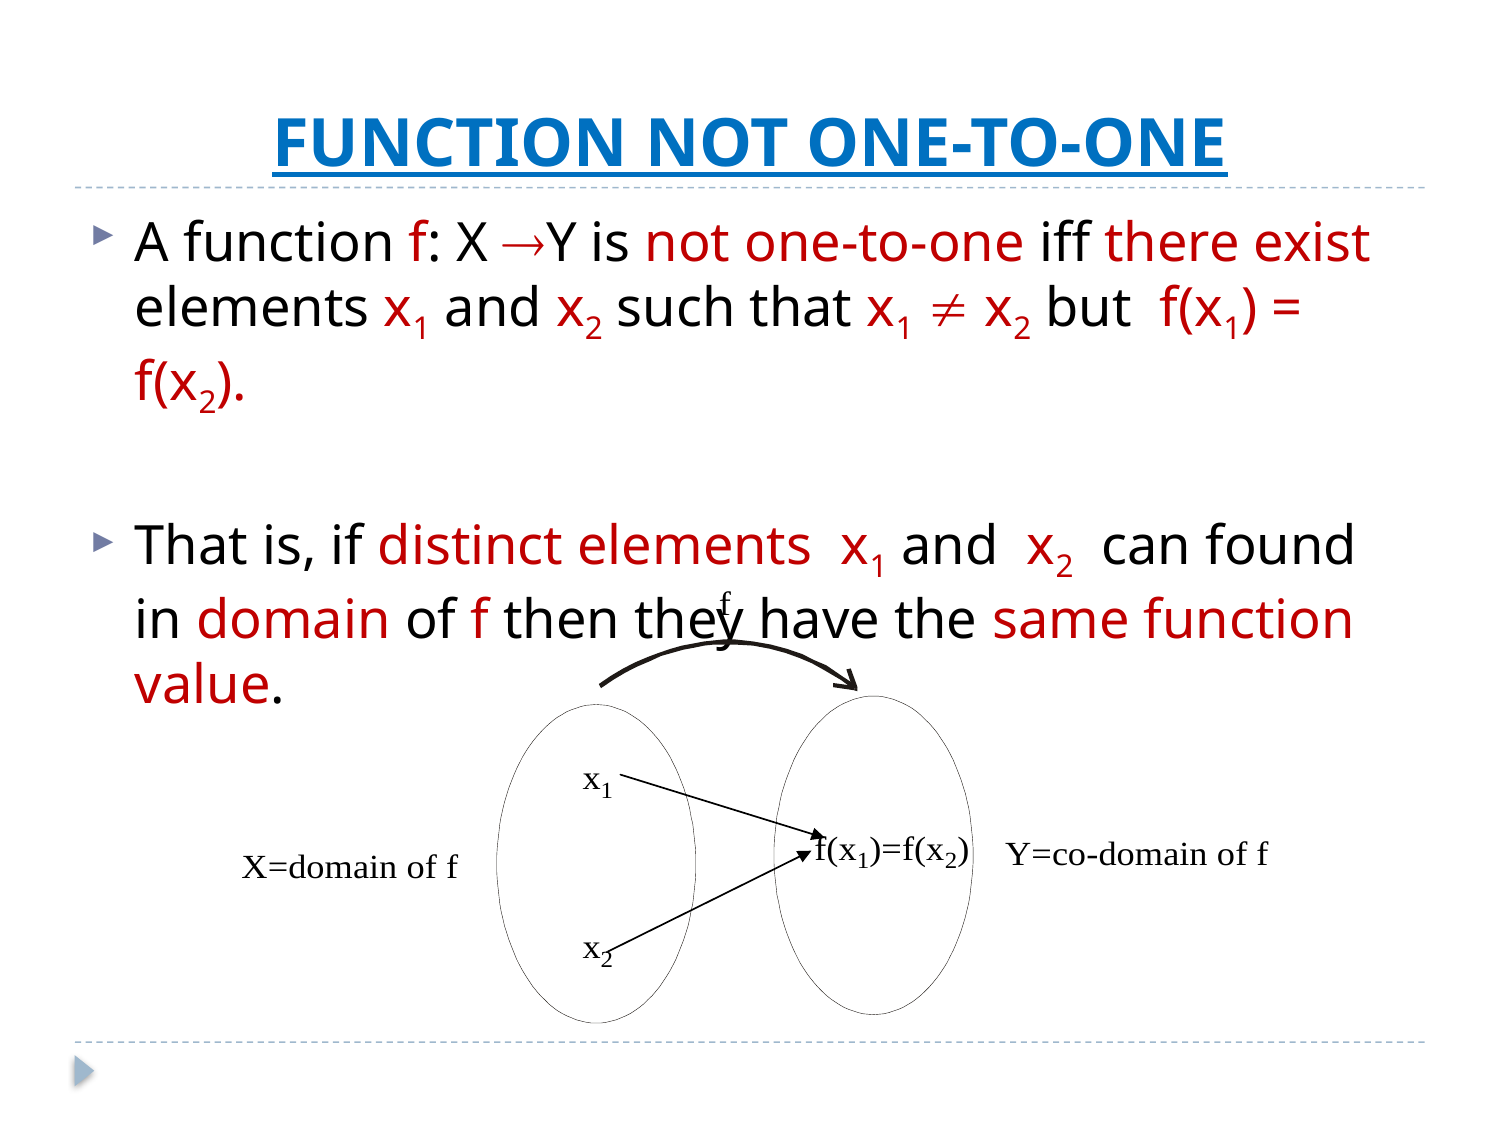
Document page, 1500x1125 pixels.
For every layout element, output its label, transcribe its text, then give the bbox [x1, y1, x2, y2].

list A function f: X Y is not one-to-one iff there exist elements x1 and x2 such that x1  x2 but f(x1) = f(x2). That is, if distinct elements x1 and x2 can found in domain of f then they have the same function value. [75, 200, 1425, 1010]
picture [224, 574, 1288, 1026]
title FUNCTION NOT ONE-TO-ONE [75, 24, 1425, 188]
